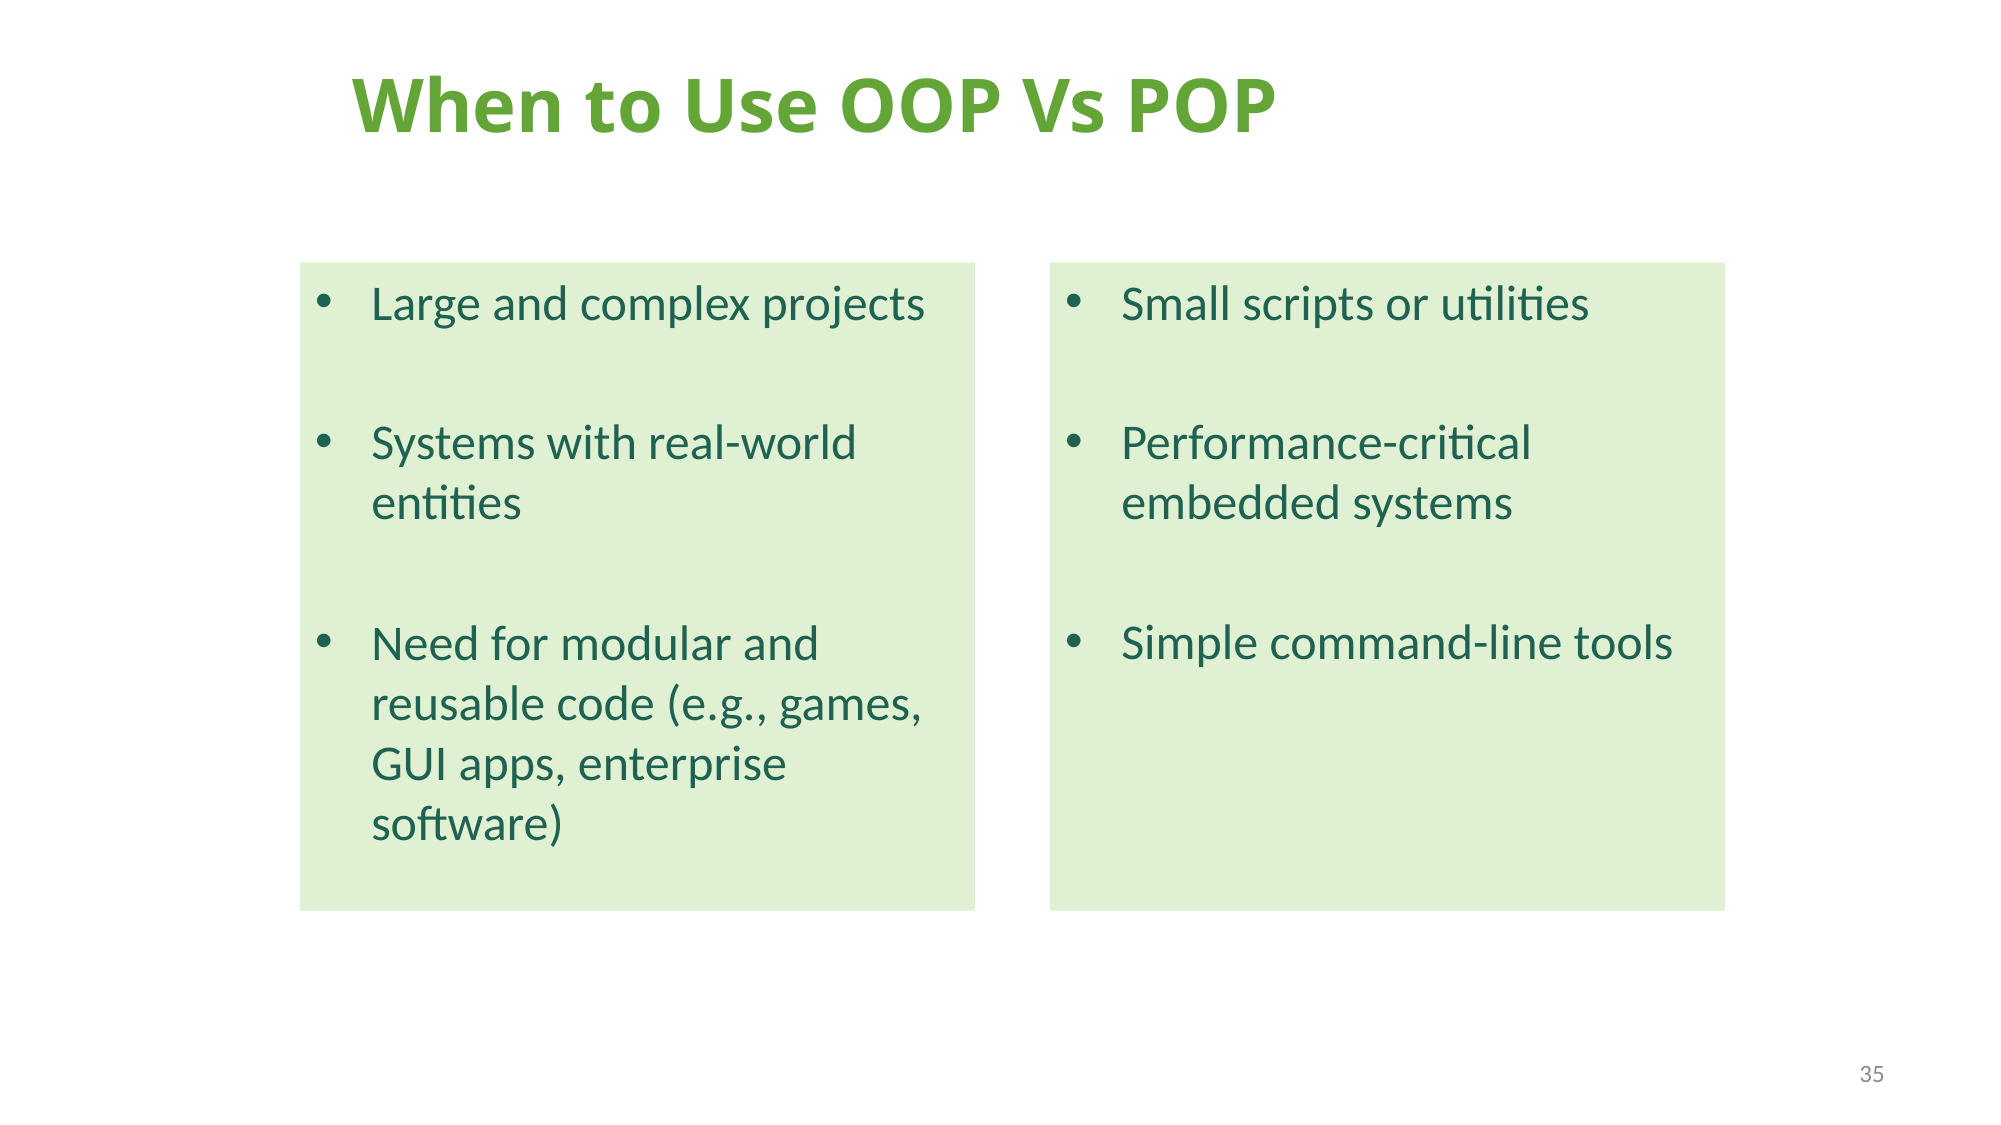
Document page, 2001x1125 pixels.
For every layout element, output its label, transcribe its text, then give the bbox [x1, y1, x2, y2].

text_box Small scripts or utilities Performance-critical embedded systems Simple command-line tools [1049, 262, 1725, 911]
list When to Use OOP Vs POP [337, 50, 1688, 155]
slide_number 35 [1433, 1042, 1900, 1103]
list Large and complex projects Systems with real-world entities Need for modular and reusable code (e.g., games, GUI apps, enterprise software) [300, 262, 975, 911]
